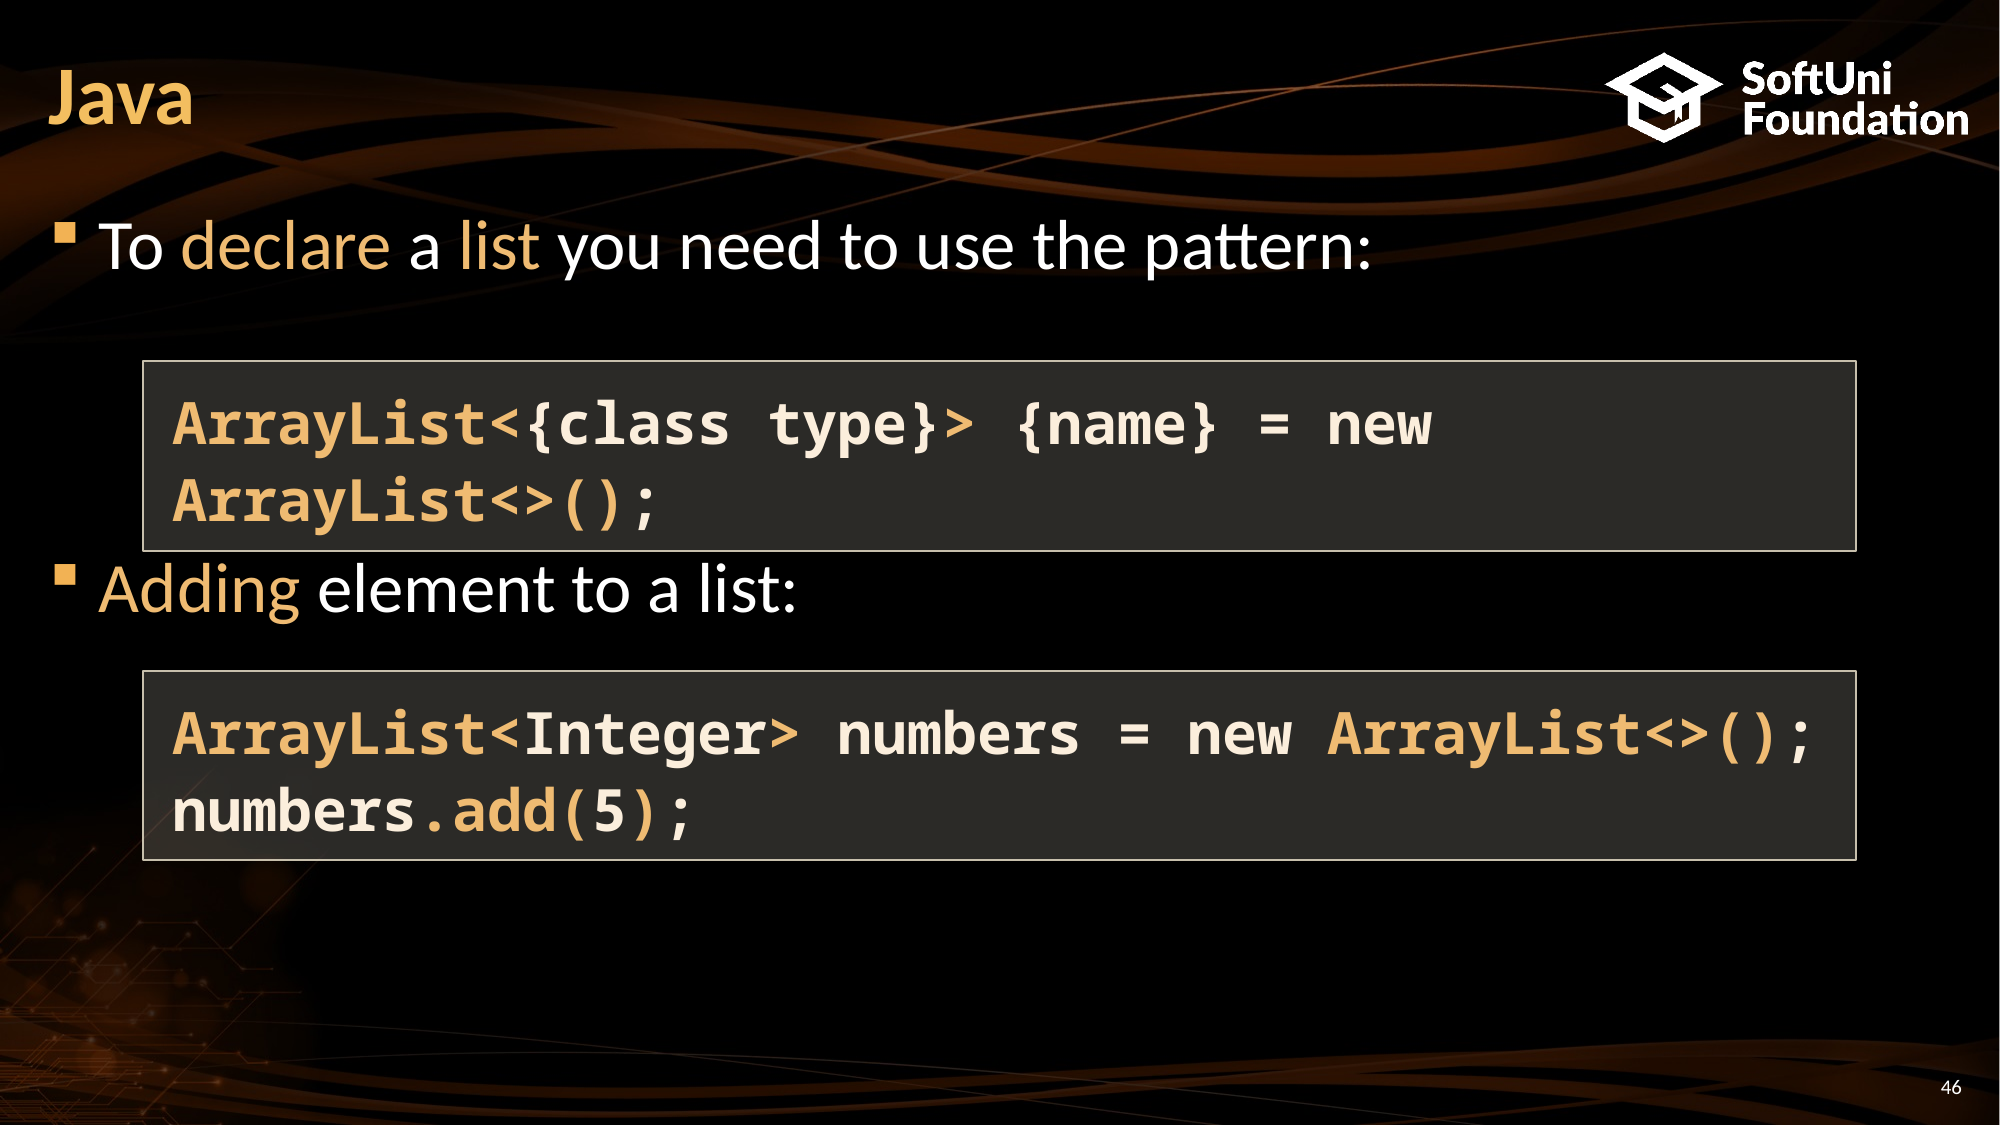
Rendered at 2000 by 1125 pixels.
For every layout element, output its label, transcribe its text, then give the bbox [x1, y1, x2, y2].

title Java [30, 6, 1602, 189]
picture [0, 0, 2000, 1125]
text_box ArrayList<Integer> numbers = new ArrayList<>(); numbers.add(5); [143, 671, 1856, 861]
list To declare a list you need to use the pattern: Adding element to a list: [31, 188, 1968, 1103]
text_box ArrayList<{class type}> {name} = new ArrayList<>(); [143, 361, 1856, 551]
